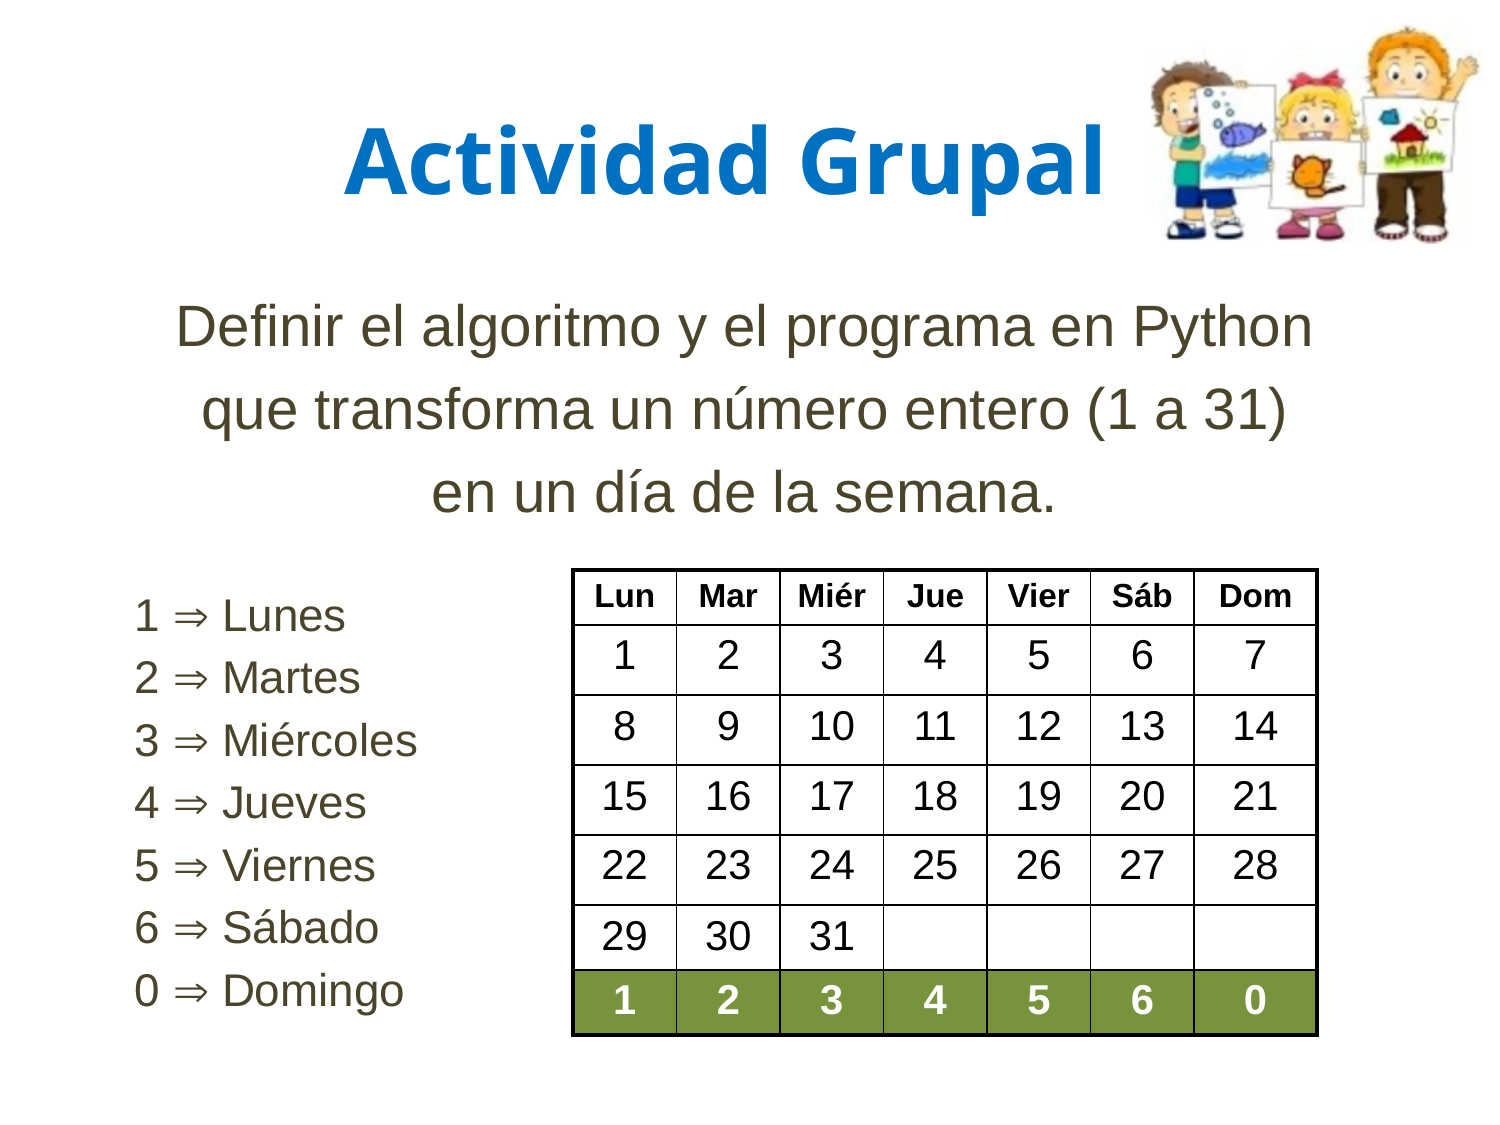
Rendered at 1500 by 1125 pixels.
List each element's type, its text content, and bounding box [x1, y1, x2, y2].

table_header Mar [677, 572, 779, 624]
table_cell 29 [575, 906, 676, 969]
table_cell 8 [575, 696, 676, 764]
table_header Dom [1195, 572, 1315, 624]
table_cell 17 [781, 766, 883, 834]
table_cell 6 [1091, 971, 1193, 1033]
table_cell 12 [988, 696, 1090, 764]
table_cell 27 [1091, 836, 1193, 904]
table_cell 24 [781, 836, 883, 904]
table_cell 1 [575, 626, 676, 694]
table_cell 16 [677, 766, 779, 834]
table_cell 26 [988, 836, 1090, 904]
table_cell 19 [988, 766, 1090, 834]
table_cell 22 [575, 836, 676, 904]
text_box Actividad Grupal [88, 30, 1364, 285]
table_header Vier [988, 572, 1090, 624]
table_cell 15 [575, 766, 676, 834]
table_cell 23 [677, 836, 779, 904]
table_cell 28 [1195, 836, 1315, 904]
table_cell 6 [1091, 626, 1193, 694]
table_cell 2 [677, 971, 779, 1033]
picture [1150, 23, 1483, 244]
table_cell 4 [884, 626, 986, 694]
table_cell 2 [677, 626, 779, 694]
table_header Lun [575, 572, 676, 624]
table_cell 4 [884, 971, 986, 1033]
table_cell [884, 906, 986, 969]
table_cell 18 [884, 766, 986, 834]
text_box 1  Lunes 2  Martes 3  Miércoles 4  Jueves 5  Viernes 6  Sábado 0  Domingo [119, 570, 502, 1023]
table_cell 30 [677, 906, 779, 969]
table_cell 1 [575, 971, 676, 1033]
table_cell [1091, 906, 1193, 969]
table_cell 10 [781, 696, 883, 764]
table_cell 13 [1091, 696, 1193, 764]
table_header Jue [884, 572, 986, 624]
table_cell 7 [1195, 626, 1315, 694]
table_cell 11 [884, 696, 986, 764]
table_cell [1195, 906, 1315, 969]
table_cell 3 [781, 626, 883, 694]
table_cell 5 [988, 626, 1090, 694]
table_cell 5 [988, 971, 1090, 1033]
table_cell 14 [1195, 696, 1315, 764]
table_header Miér [781, 572, 883, 624]
table_cell 9 [677, 696, 779, 764]
table_cell 25 [884, 836, 986, 904]
table_cell 31 [781, 906, 883, 969]
table_cell 20 [1091, 766, 1193, 834]
table_cell [988, 906, 1090, 969]
text_box Definir el algoritmo y el programa en Python que transforma un número entero (1 a 31) en un día de la semana. [135, 267, 1356, 532]
table_cell 21 [1195, 766, 1315, 834]
table_cell 0 [1195, 971, 1315, 1033]
table_cell 3 [781, 971, 883, 1033]
table_header Sáb [1091, 572, 1193, 624]
